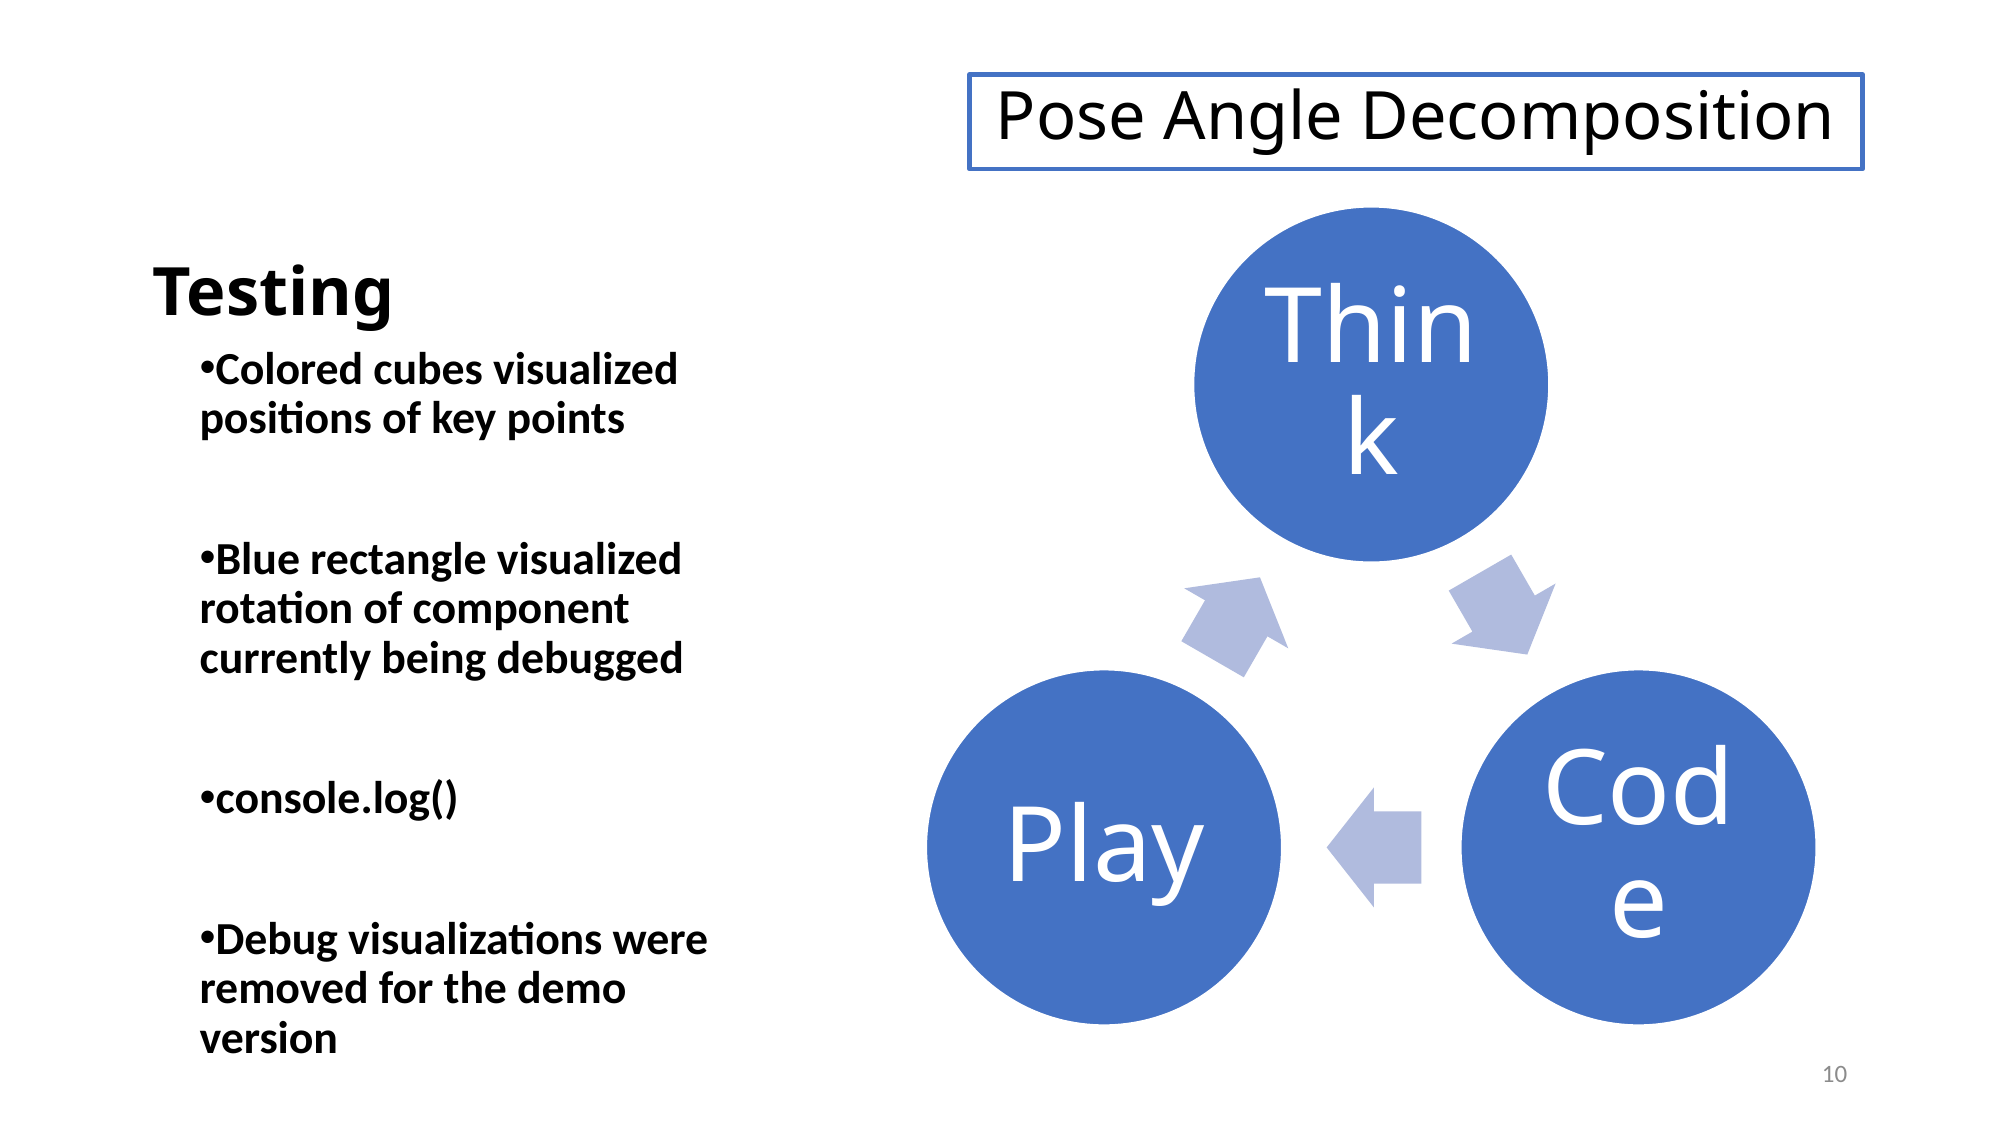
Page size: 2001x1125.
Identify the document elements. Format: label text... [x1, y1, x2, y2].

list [853, 206, 1890, 1026]
title Testing [137, 75, 783, 337]
slide_number 10 [1412, 1042, 1863, 1103]
list Colored cubes visualized positions of key points Blue rectangle visualized rotation of component currently being debugged console.log() Debug visualizations were removed for the demo version [137, 337, 783, 963]
text_box Pose Angle Decomposition [969, 74, 1863, 169]
